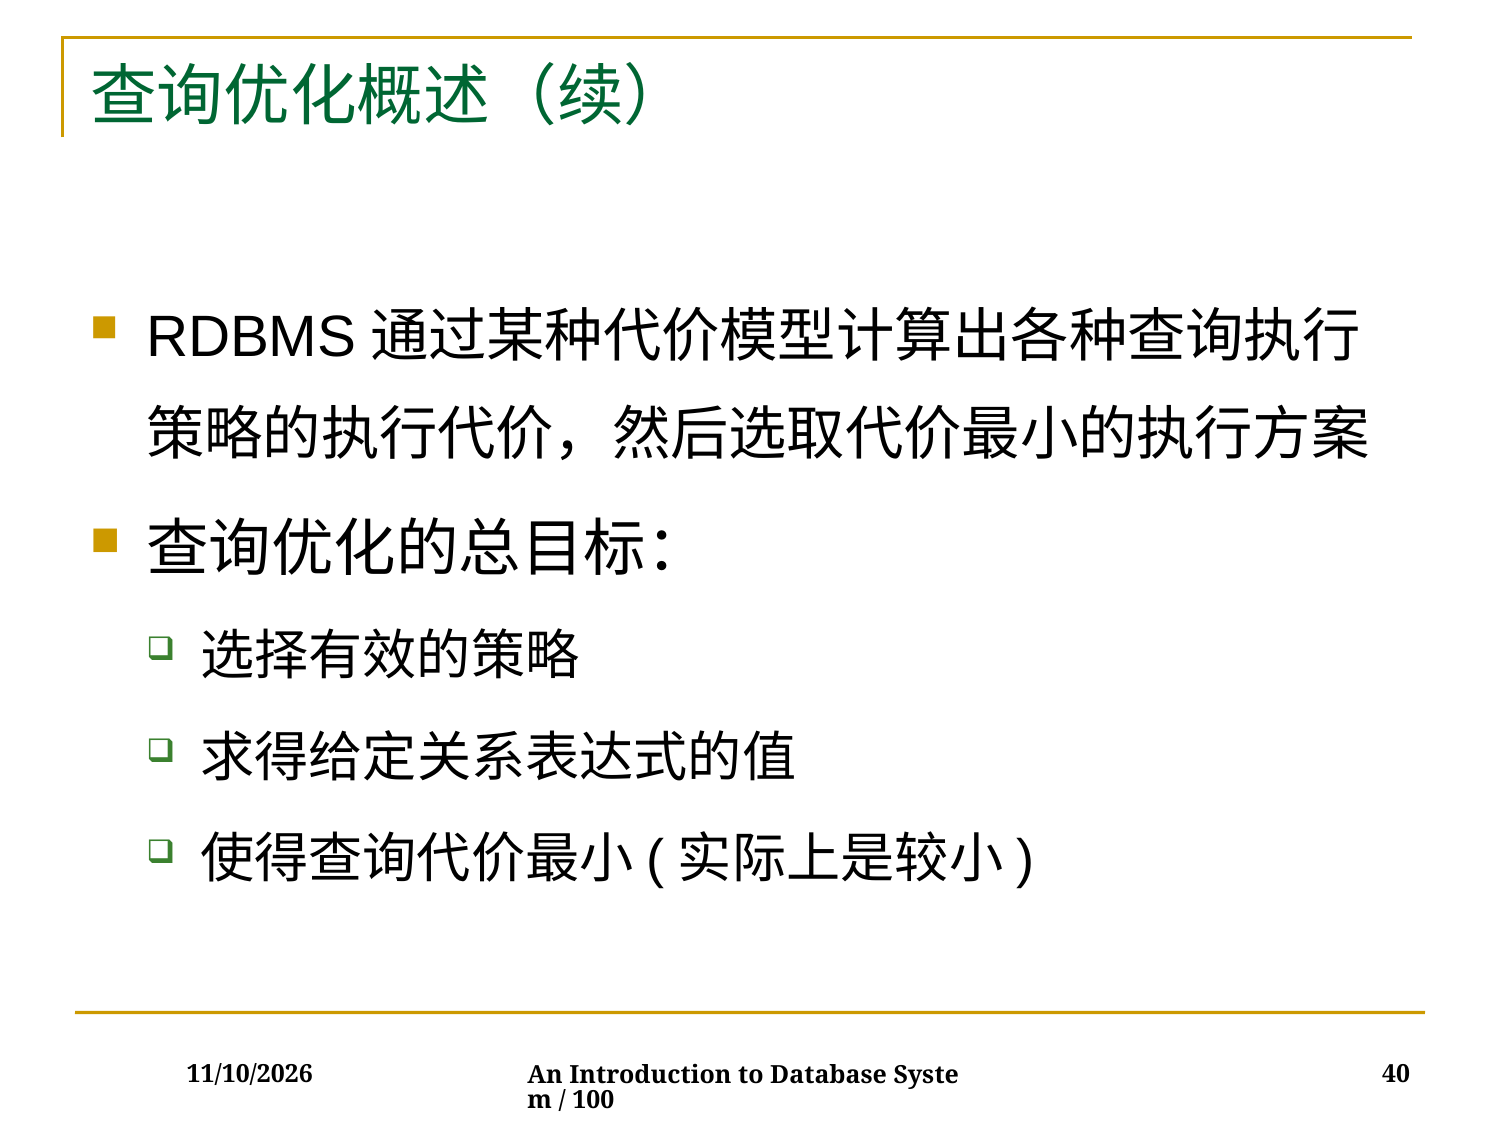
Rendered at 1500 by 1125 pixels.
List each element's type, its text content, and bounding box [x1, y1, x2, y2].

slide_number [75, 1024, 425, 1100]
title 查询优化概述（续） [75, 45, 1425, 233]
slide_number 40 [1074, 1024, 1425, 1100]
footer An Introduction to Database System / 100 [512, 1025, 988, 1100]
list RDBMS通过某种代价模型计算出各种查询执行策略的执行代价，然后选取代价最小的执行方案 查询优化的总目标： 选择有效的策略 求得给定关系表达式的值 使得查询代价最小(实际上是较小) [75, 262, 1425, 1006]
